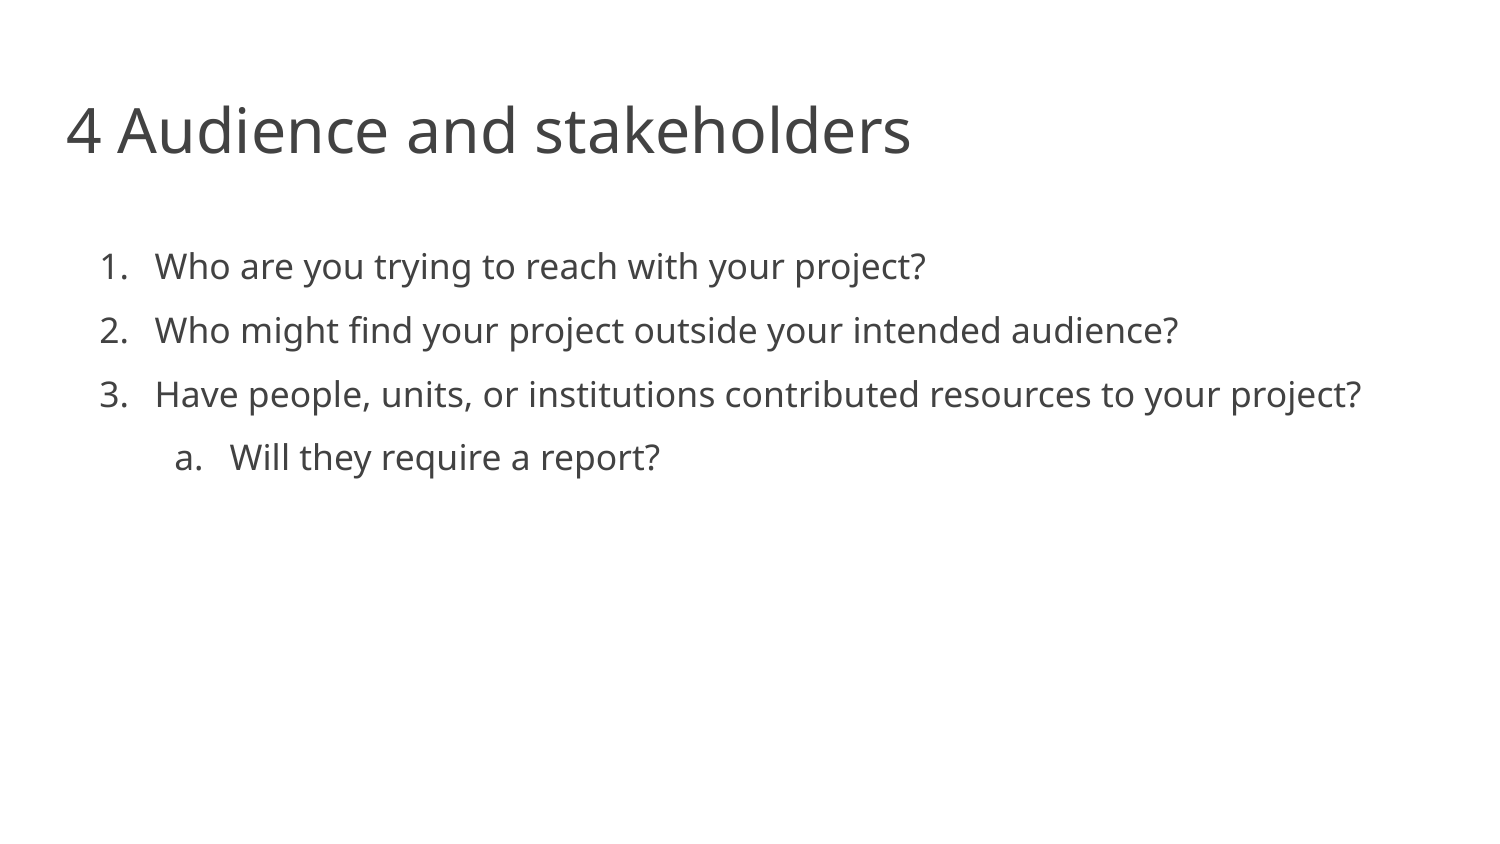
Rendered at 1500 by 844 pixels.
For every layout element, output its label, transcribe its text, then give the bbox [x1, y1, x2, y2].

title 4 Audience and stakeholders [51, 61, 1449, 182]
list Who are you trying to reach with your project? Who might find your project outside your intended audience? Have people, units, or institutions contributed resources to your project? Will they require a report? [64, 207, 1449, 807]
